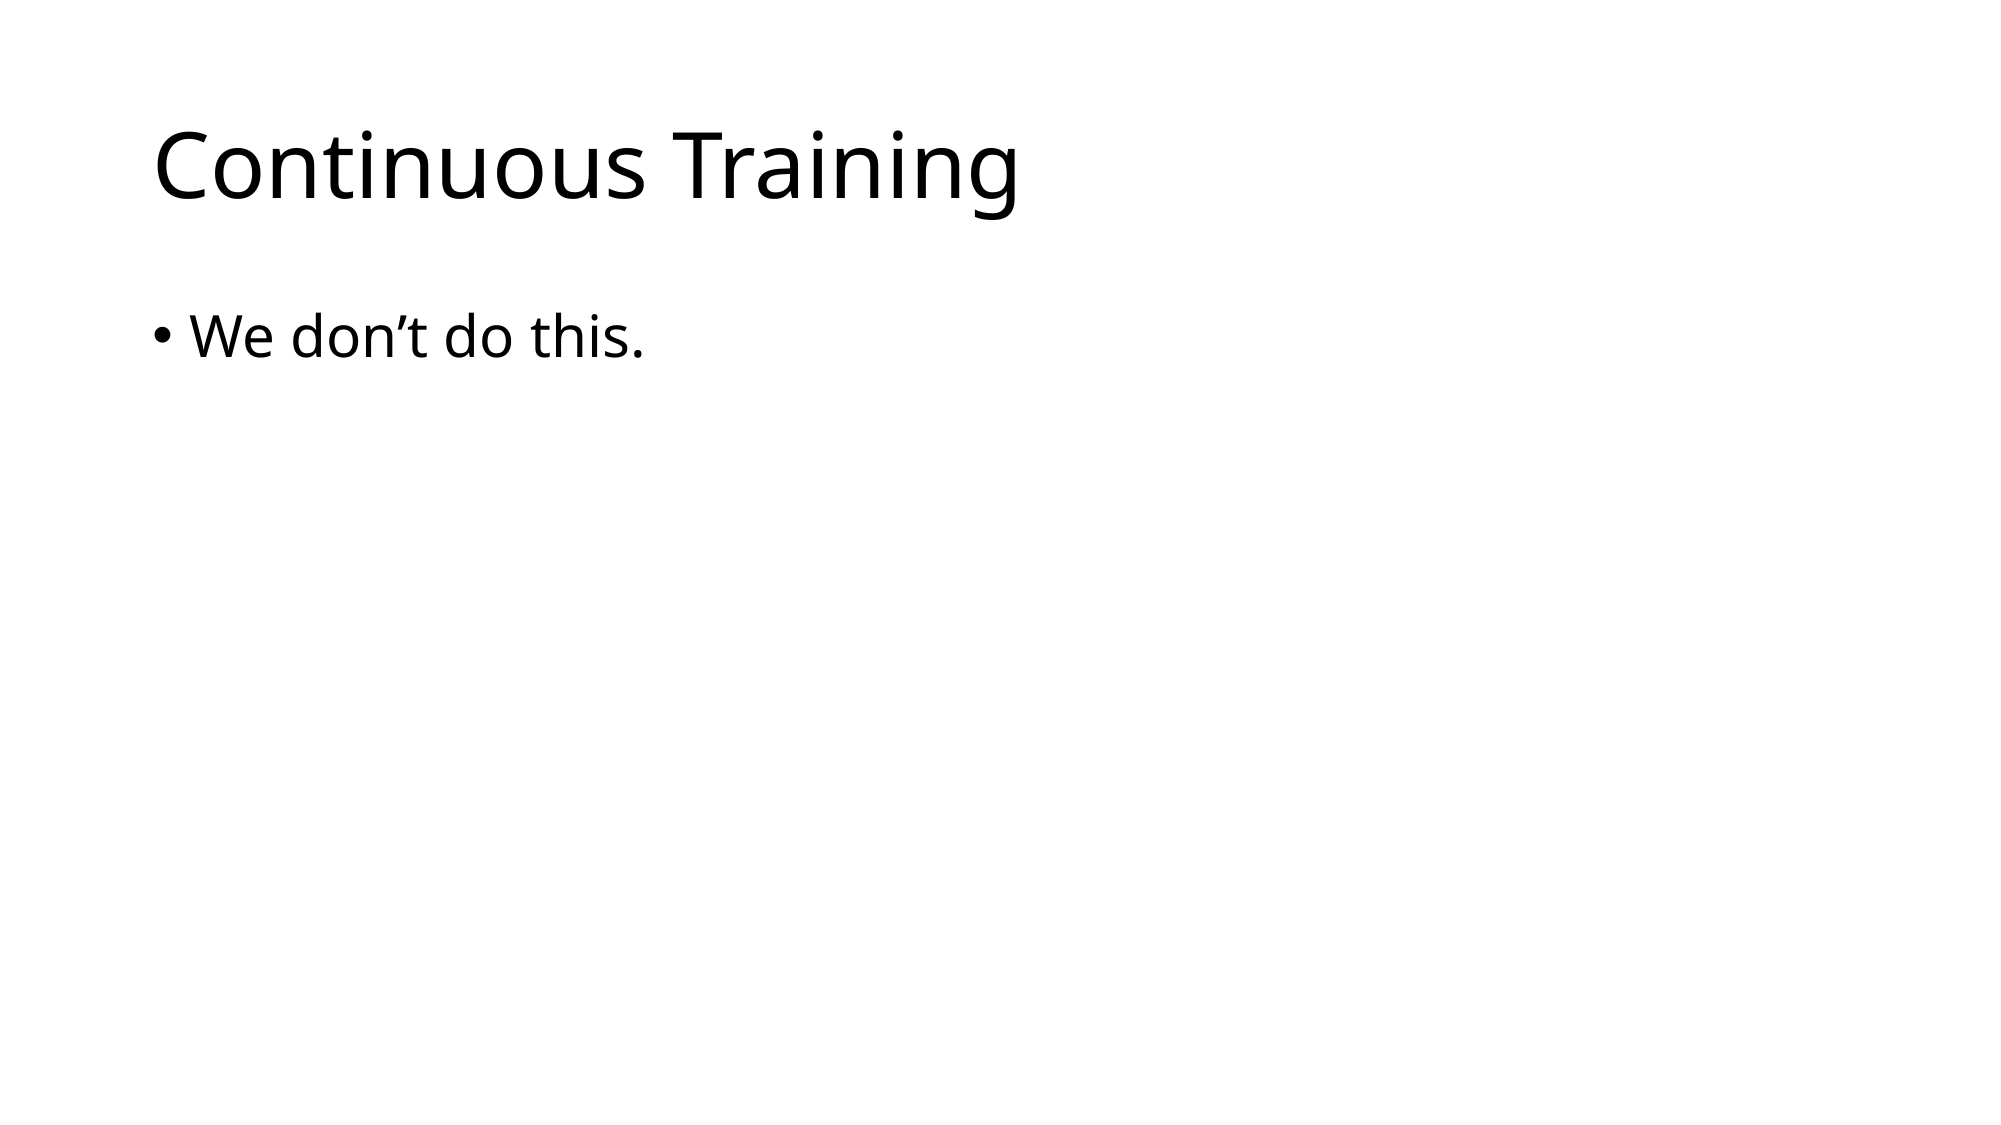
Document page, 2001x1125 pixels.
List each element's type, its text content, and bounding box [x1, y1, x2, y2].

title Continuous Training [137, 59, 1863, 278]
list We don’t do this. [137, 299, 1863, 1014]
